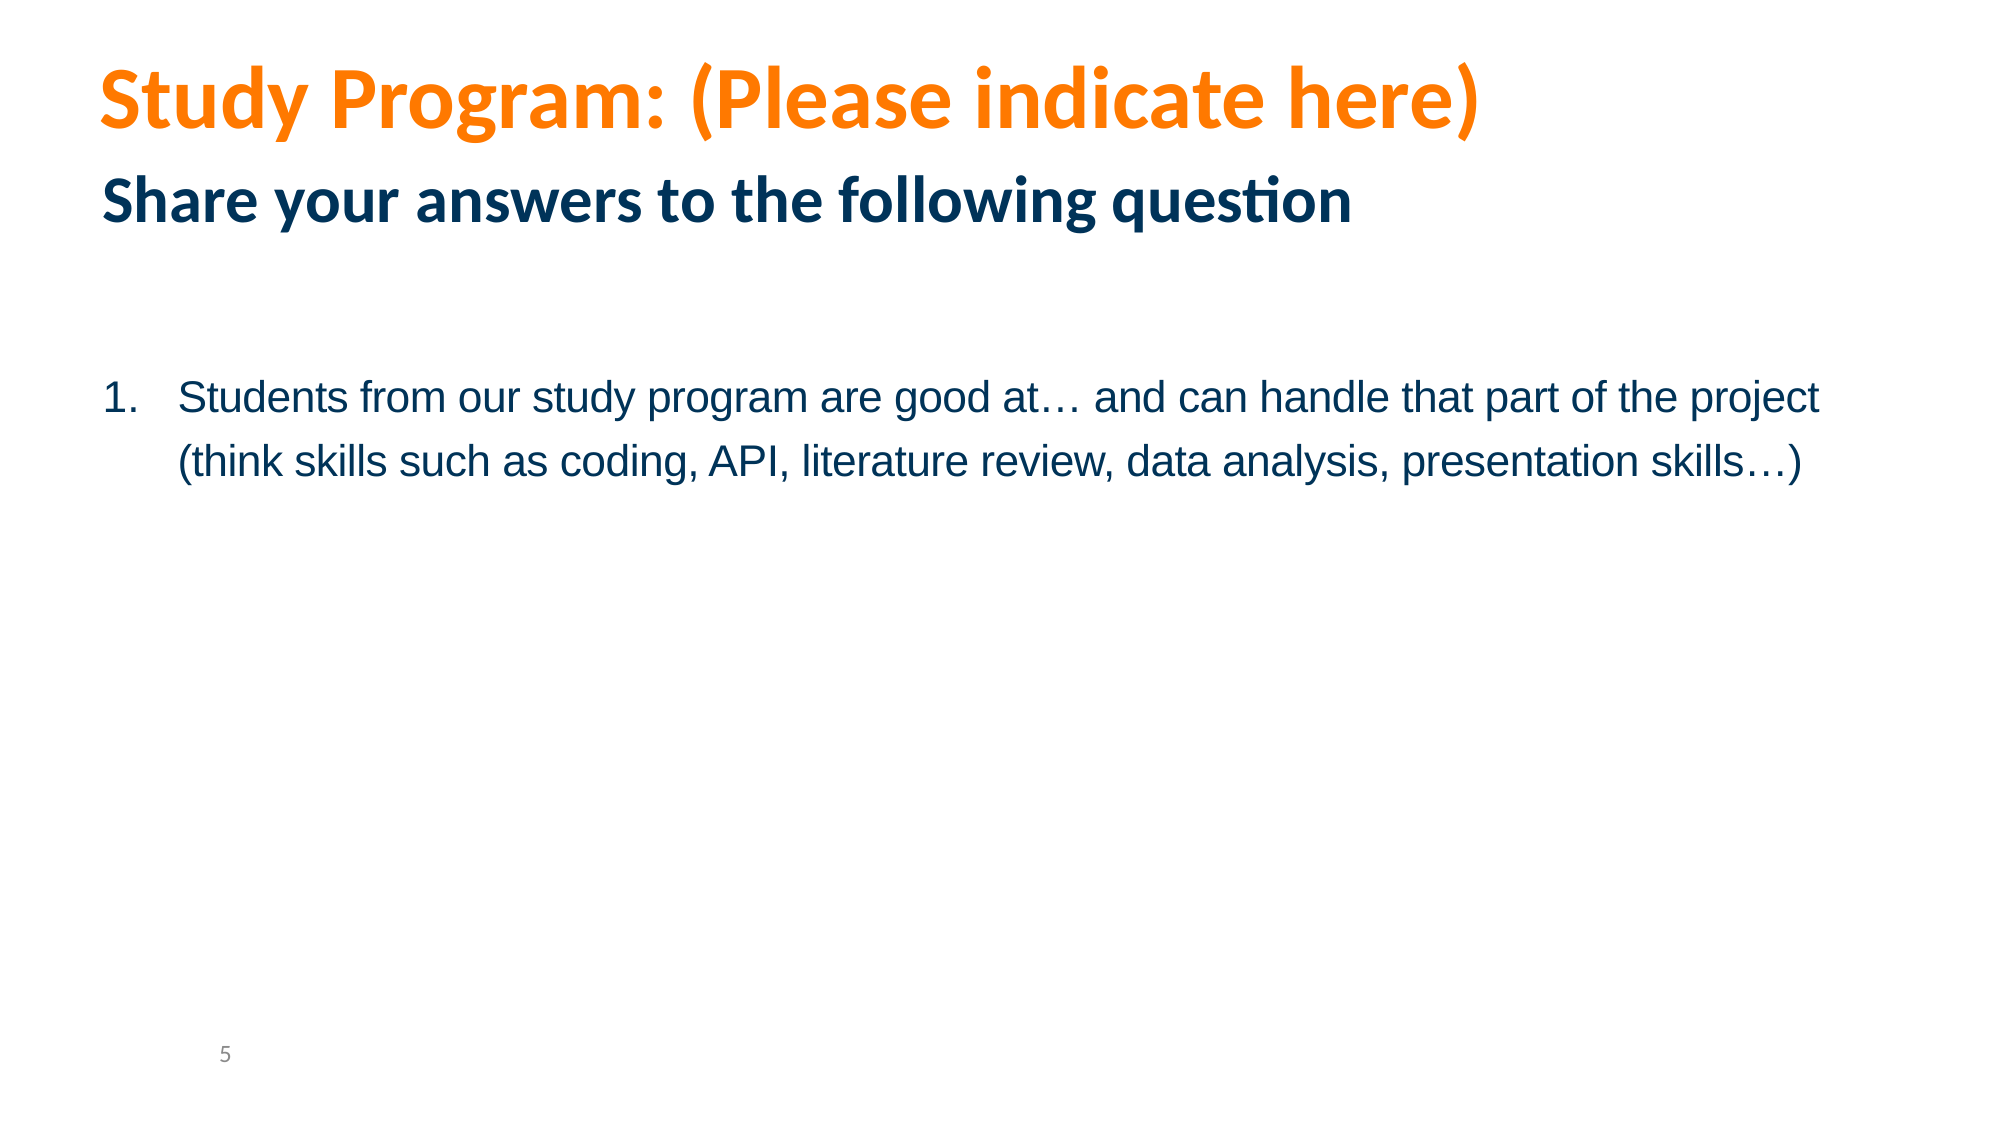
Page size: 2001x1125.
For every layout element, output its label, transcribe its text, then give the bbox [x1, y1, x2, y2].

slide_number 5 [102, 1022, 247, 1083]
list Students from our study program are good at… and can handle that part of the project (think skills such as coding, API, literature review, data analysis, presentation skills…) [102, 357, 1904, 928]
list Study Program: (Please indicate here) [99, 51, 1900, 165]
list Share your answers to the following question [102, 164, 1902, 312]
